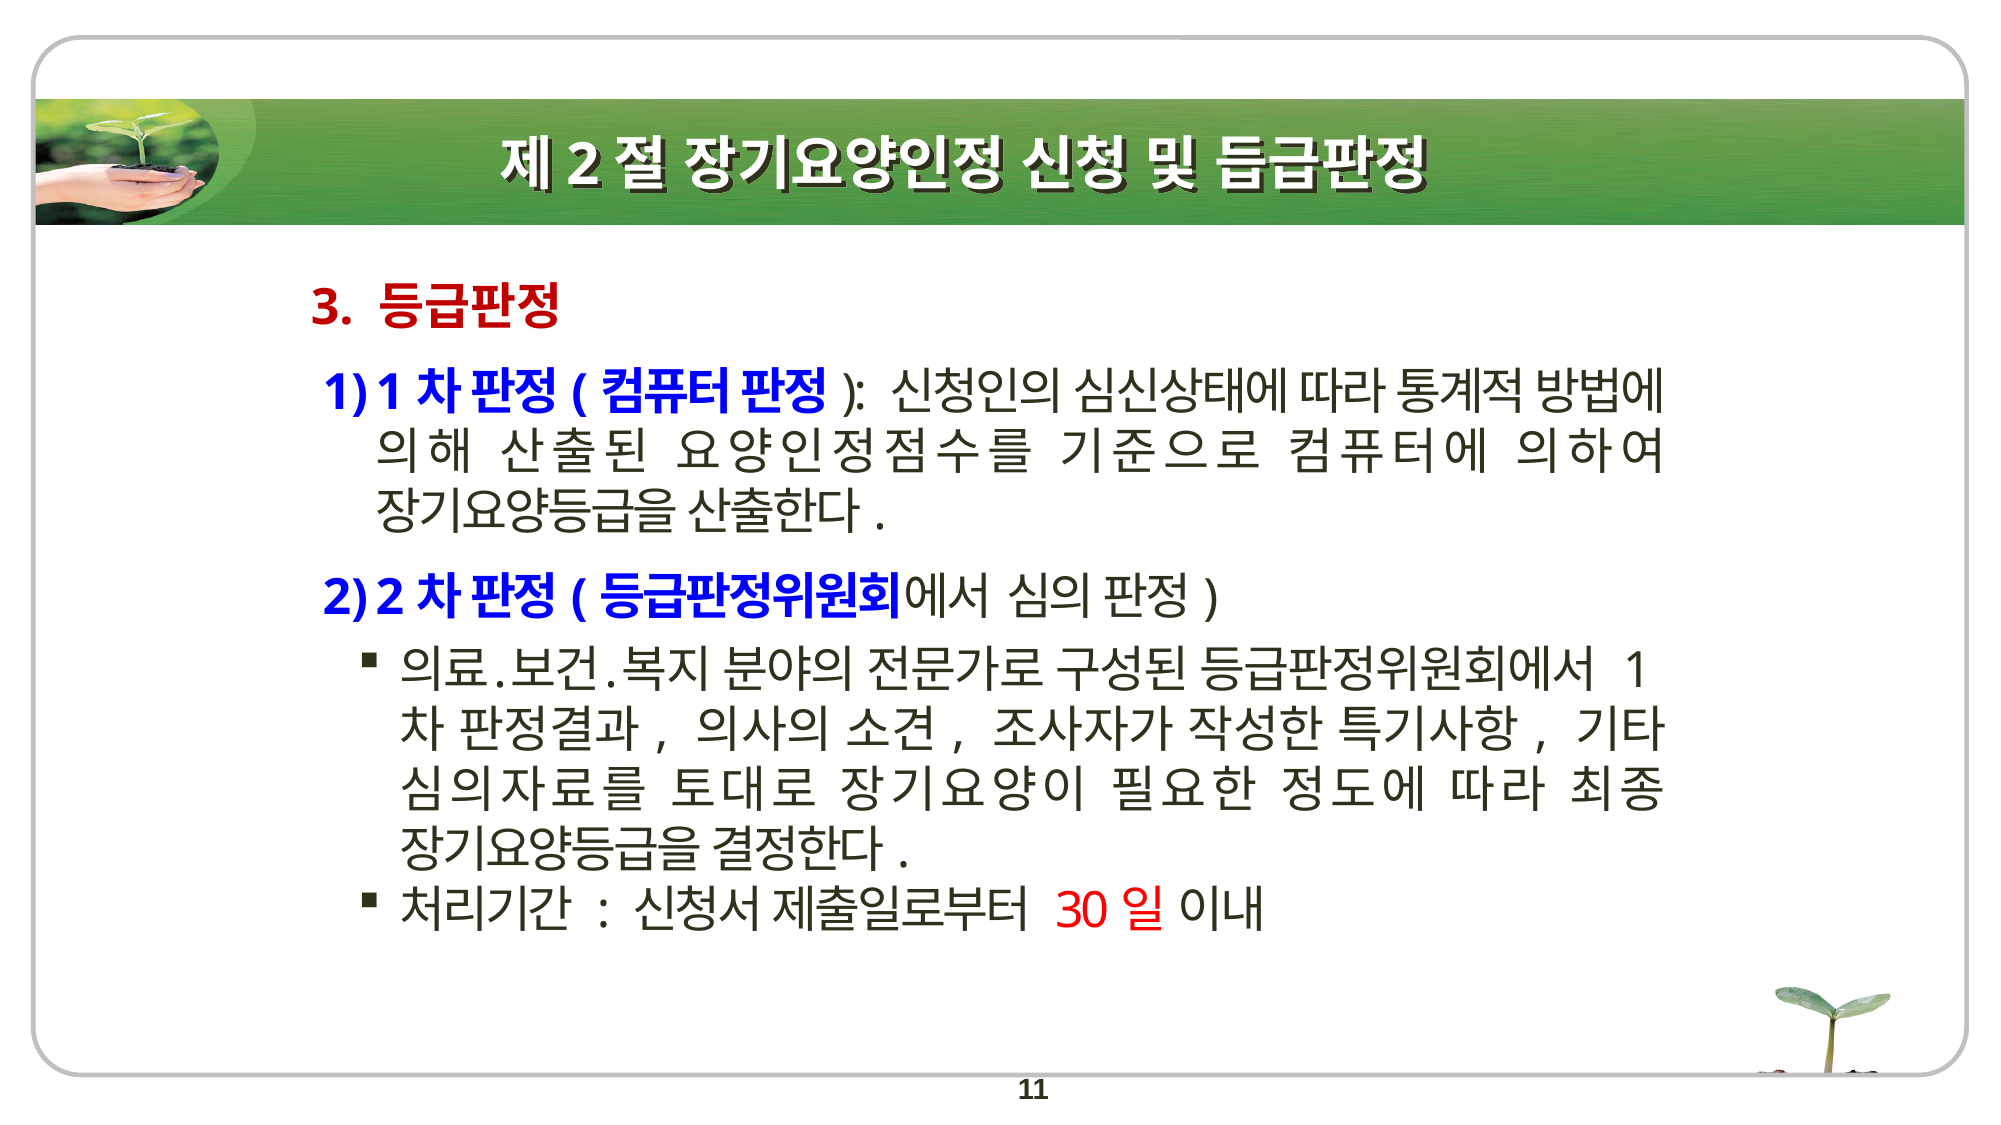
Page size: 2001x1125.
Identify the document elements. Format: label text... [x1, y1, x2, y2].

text_box 제2절 장기요양인정 신청 및 듭급판정 [484, 117, 1685, 205]
picture [1749, 987, 1900, 1072]
picture [36, 99, 1964, 225]
slide_number 11 [799, 1062, 1267, 1103]
text_box 3. 등급판정 1차 판정(컴퓨터 판정): 신청인의 심신상태에 따라 통계적 방법에 의해 산출된 요양인정점수를 기준으로 컴퓨터에 의하여 장기요양등급을 산출한다. 2차 판정(등급판정위원회에서 심의 판정) 의료․보건․복지 분야의 전문가로 구성된 등급판정위원회에서 1차 판정결과, 의사의 소견, 조사자가 작성한 특기사항, 기타 심의자료를 토대로 장기요양이 필요한 정도에 따라 최종 장기요양등급을 결정한다. 처리기간 : 신청서 제출일로부터 30일 이내 [295, 267, 1678, 945]
